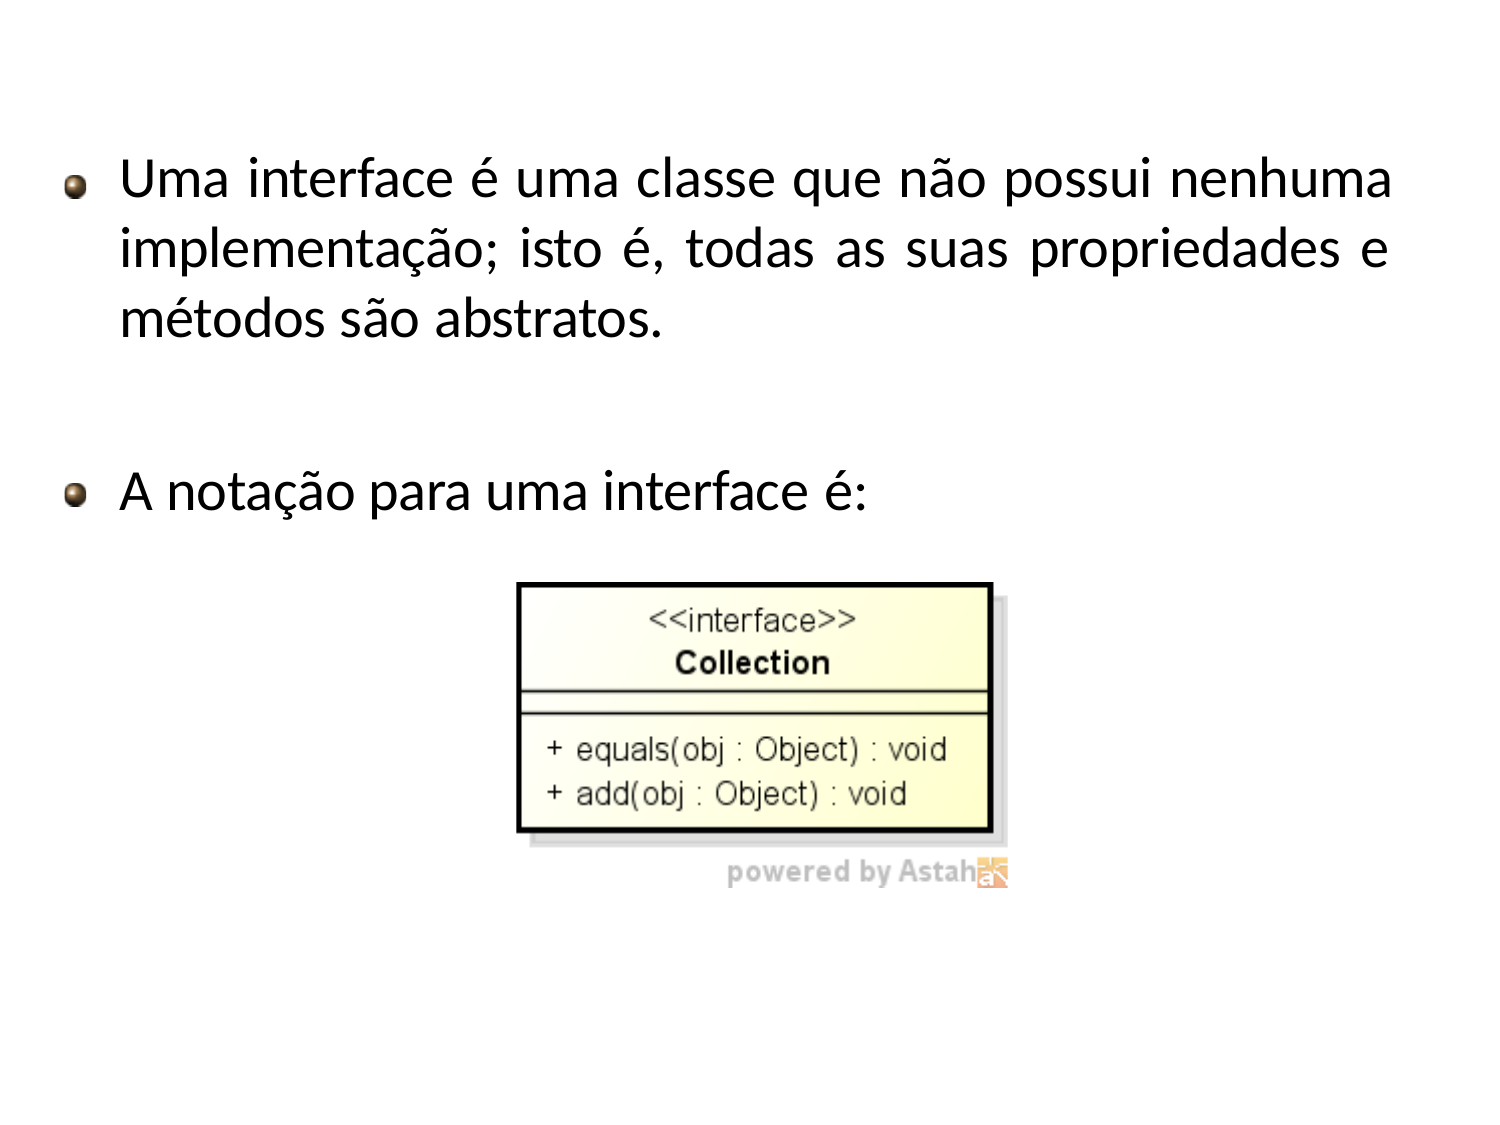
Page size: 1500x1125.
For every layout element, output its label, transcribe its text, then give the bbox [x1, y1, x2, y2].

text_box [64, 175, 87, 199]
text_box [516, 582, 1008, 888]
text_box Uma interface é uma classe que não possui nenhuma implementação; isto é, todas as suas propriedades e métodos são abstratos. A notação para uma interface é: [117, 137, 1411, 522]
text_box [64, 483, 87, 507]
